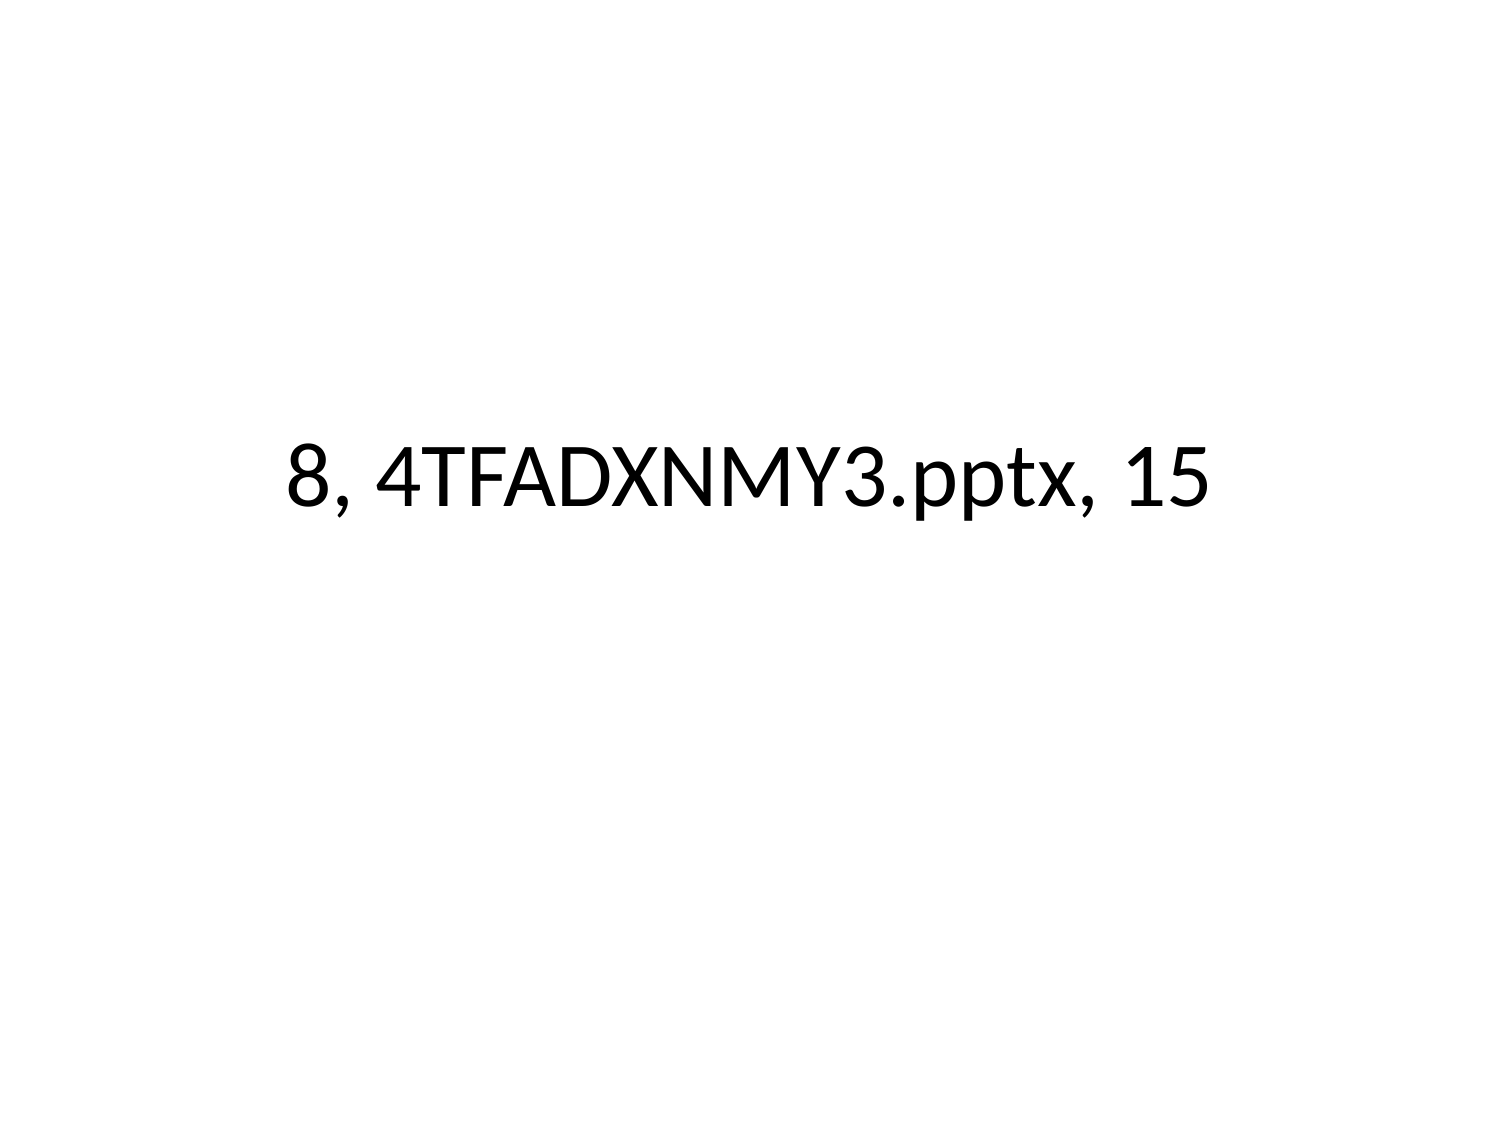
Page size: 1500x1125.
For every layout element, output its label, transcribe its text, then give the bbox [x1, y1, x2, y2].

title 8, 4TFADXNMY3.pptx, 15 [112, 349, 1388, 591]
